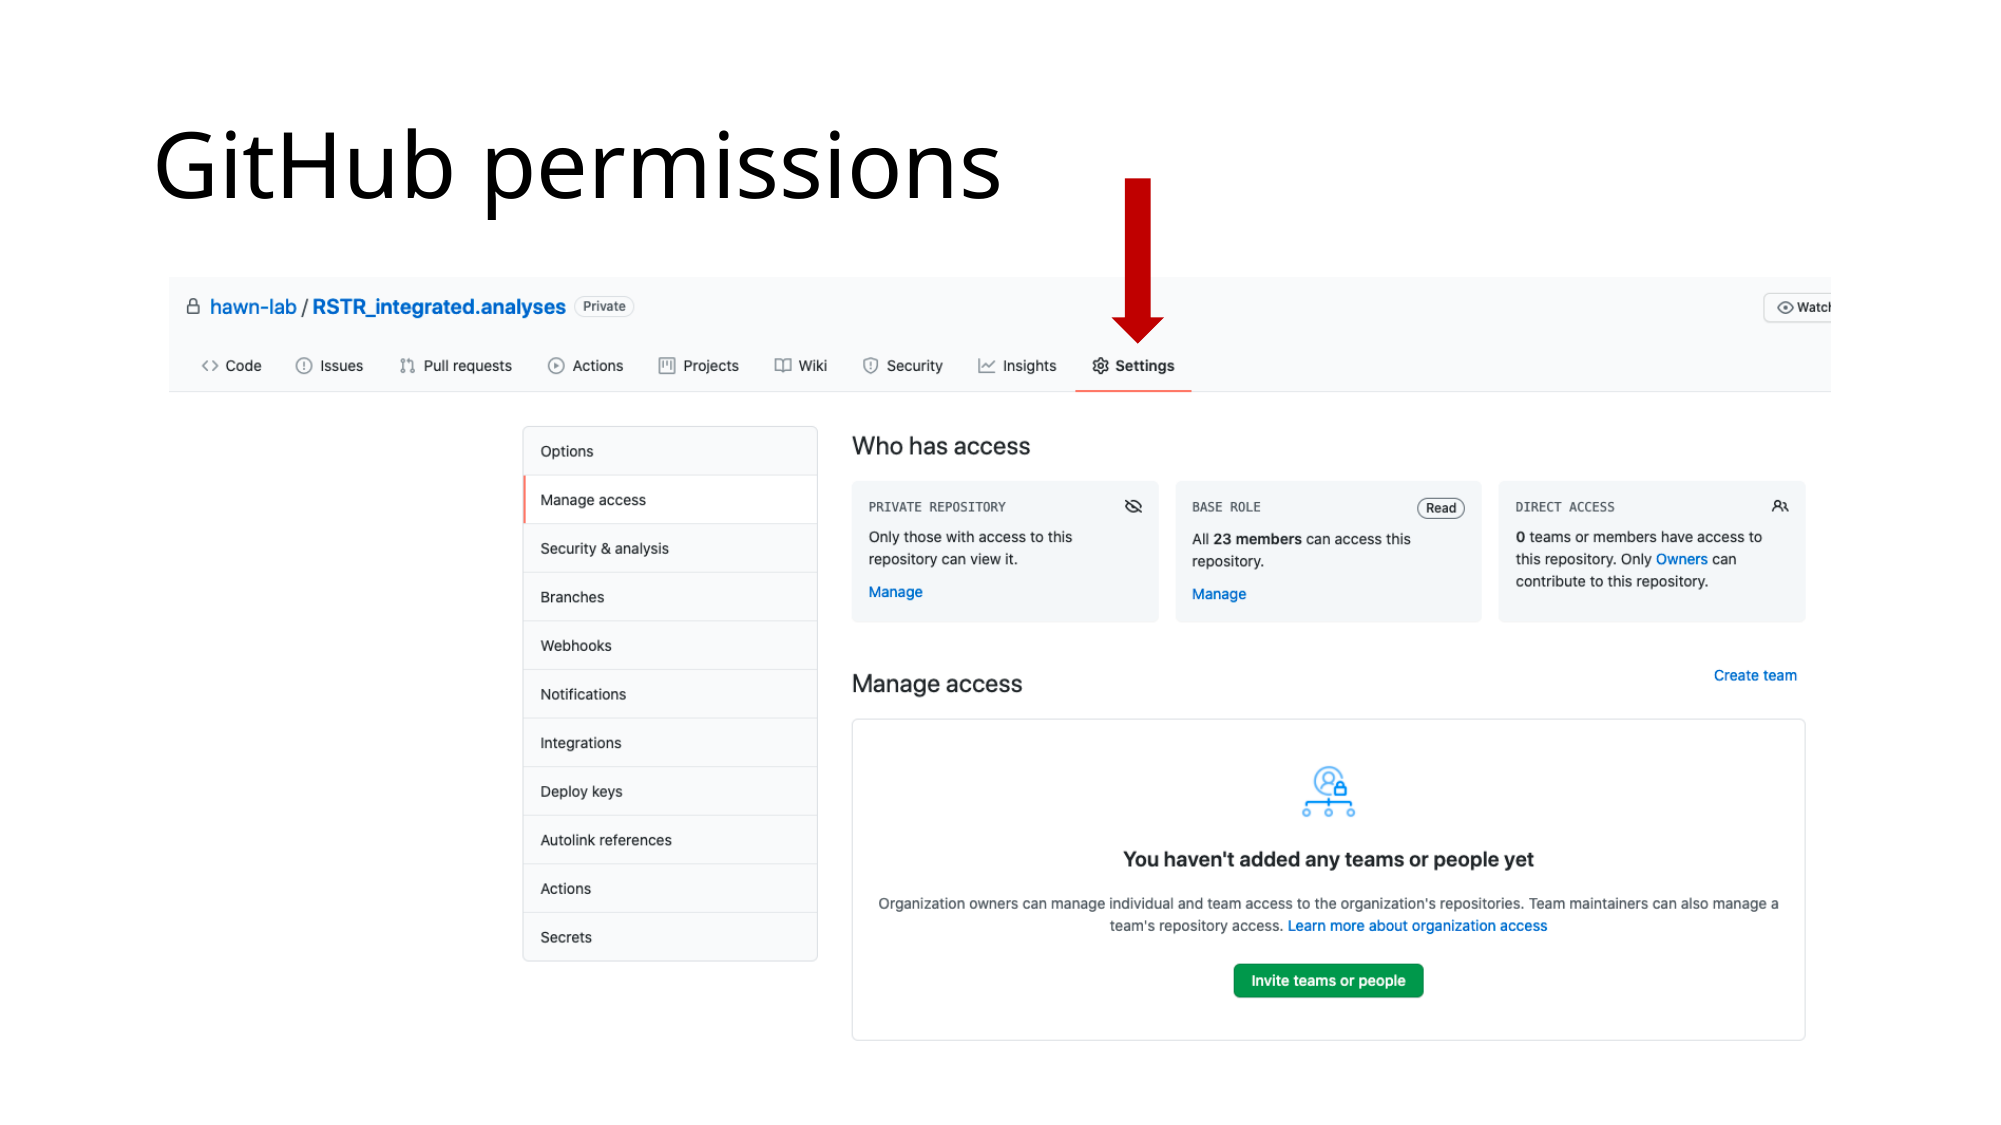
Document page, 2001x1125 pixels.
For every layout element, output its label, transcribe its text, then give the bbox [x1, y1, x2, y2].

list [169, 277, 1831, 1063]
text_box [1124, 178, 1151, 277]
title GitHub permissions [137, 59, 1863, 278]
